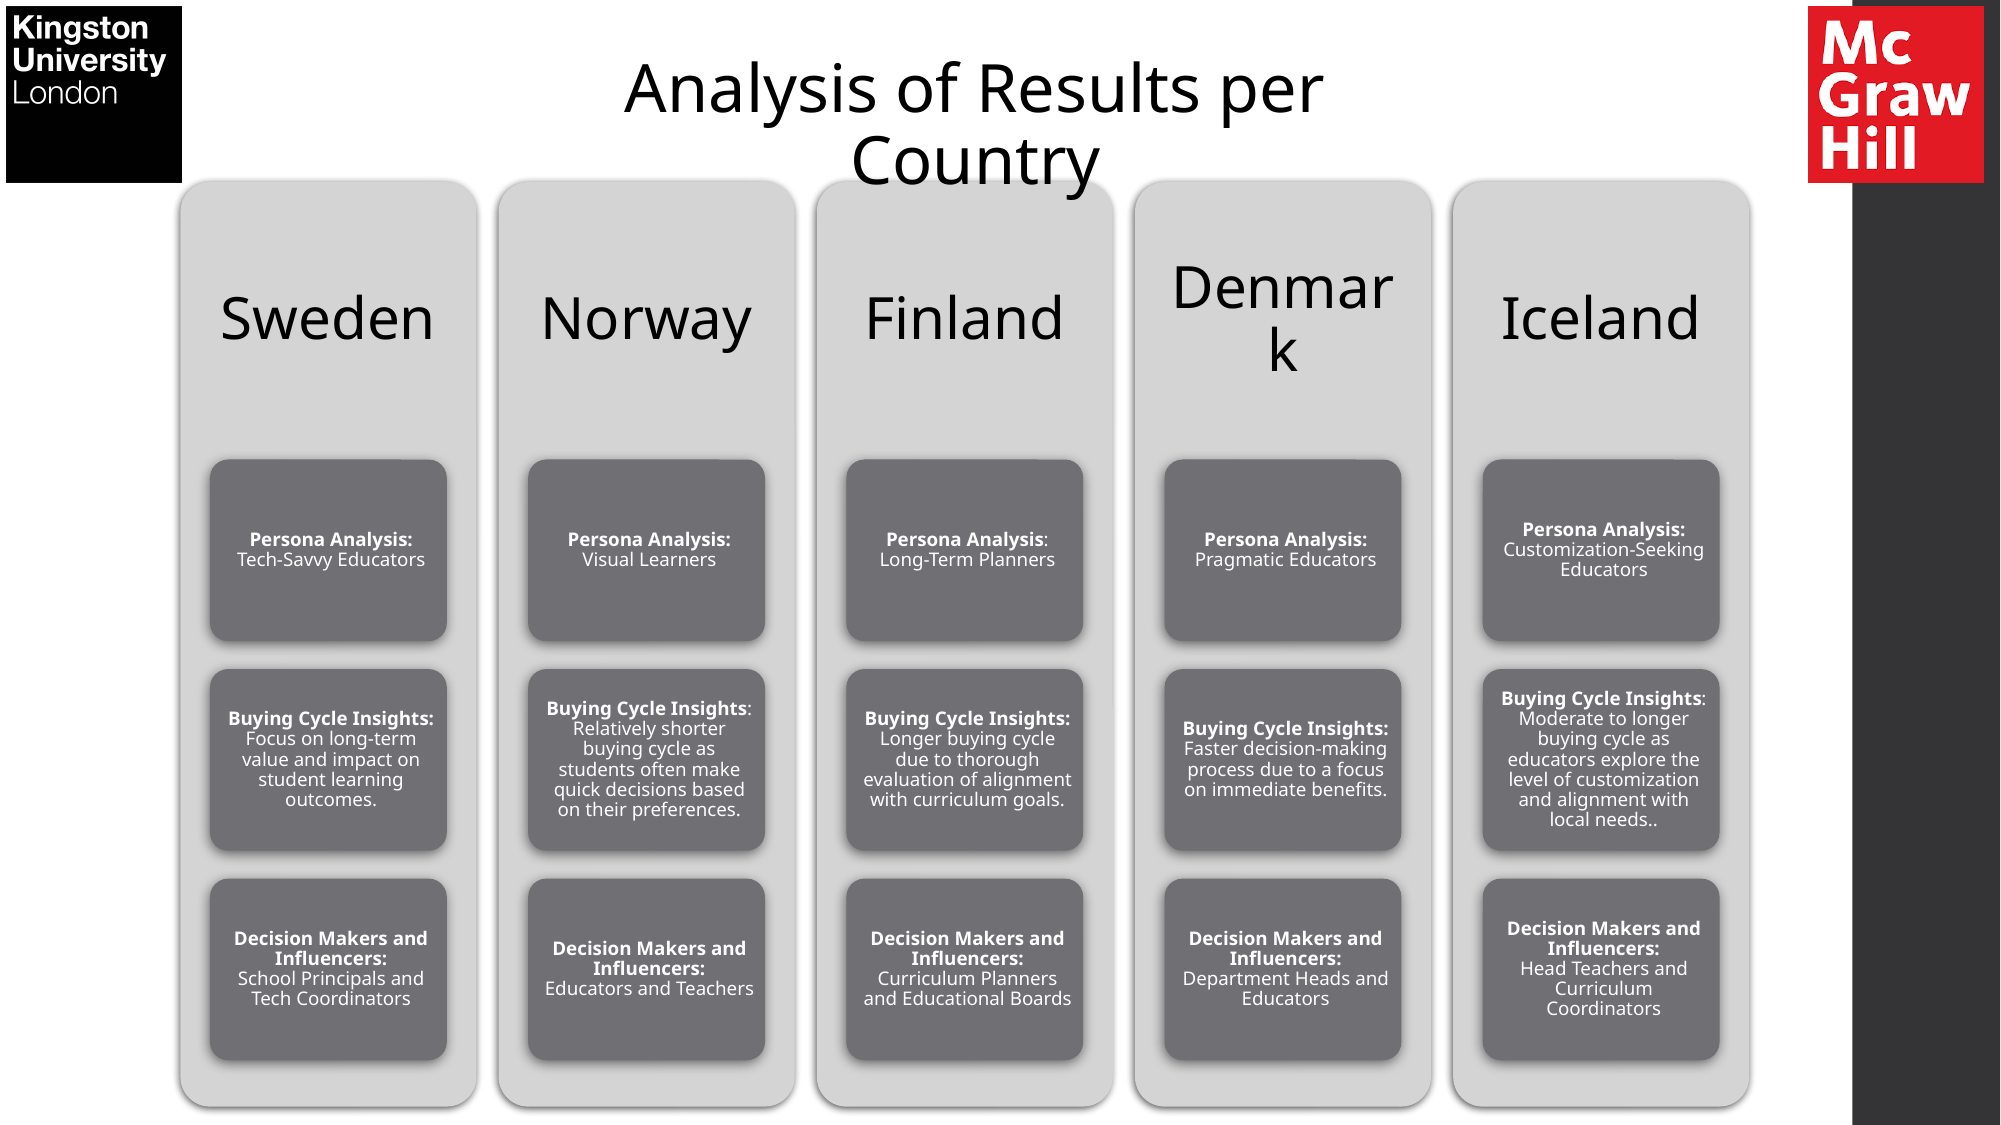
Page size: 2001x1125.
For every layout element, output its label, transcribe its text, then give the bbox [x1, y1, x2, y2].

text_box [179, 181, 1751, 1107]
picture [1808, 6, 1984, 183]
picture [5, 6, 182, 183]
text_box Analysis of Results per Country [485, 47, 1466, 177]
